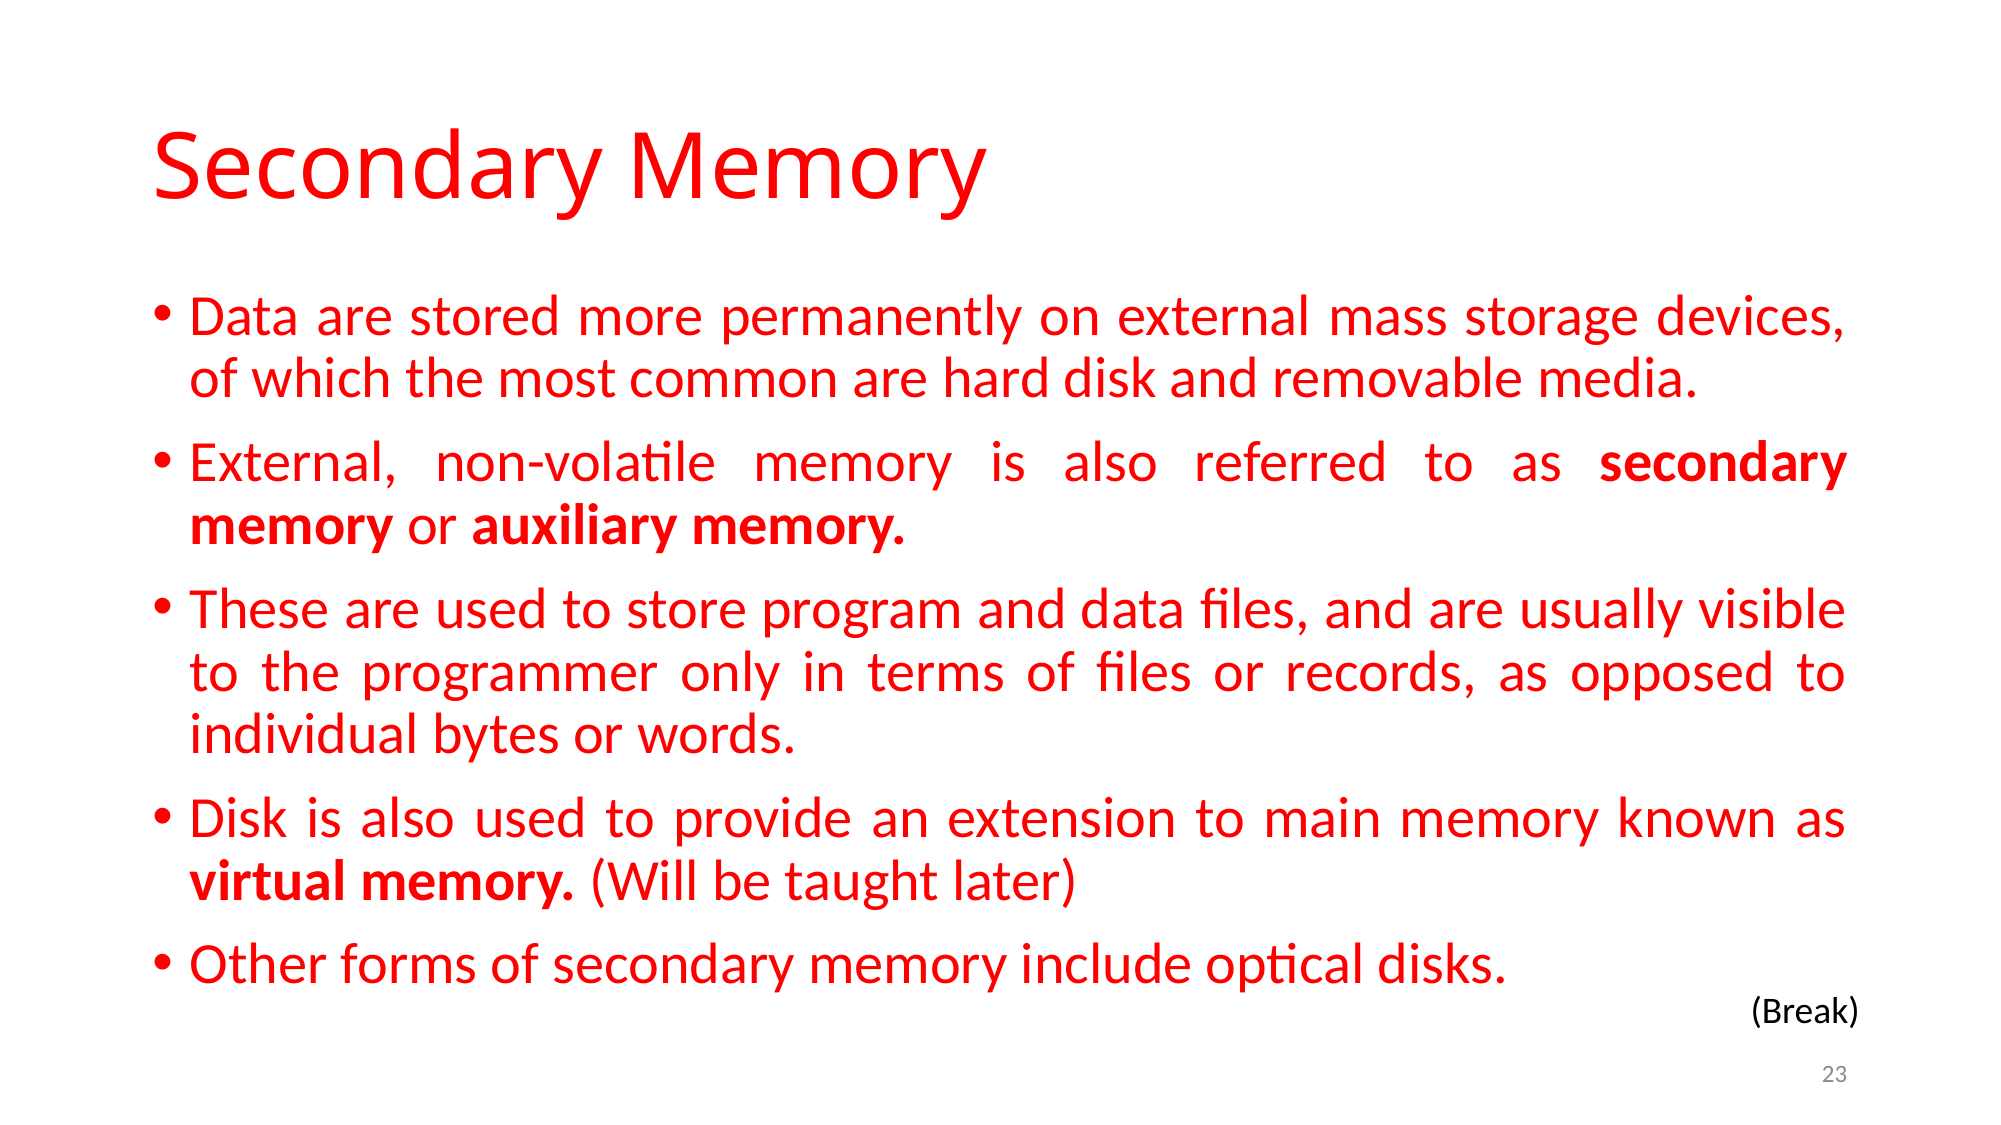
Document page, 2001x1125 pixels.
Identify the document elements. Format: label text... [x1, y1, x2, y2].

text_box (Break) [1735, 978, 1875, 1039]
slide_number 23 [1412, 1042, 1863, 1103]
list Data are stored more permanently on external mass storage devices, of which the most common are hard disk and removable media. External, non-volatile memory is also referred to as secondary memory or auxiliary memory. These are used to store program and data files, and are usually visible to the programmer only in terms of files or records, as opposed to individual bytes or words. Disk is also used to provide an extension to main memory known as virtual memory. (Will be taught later) Other forms of secondary memory include optical disks. [137, 277, 1863, 1021]
title Secondary Memory [137, 59, 1863, 277]
